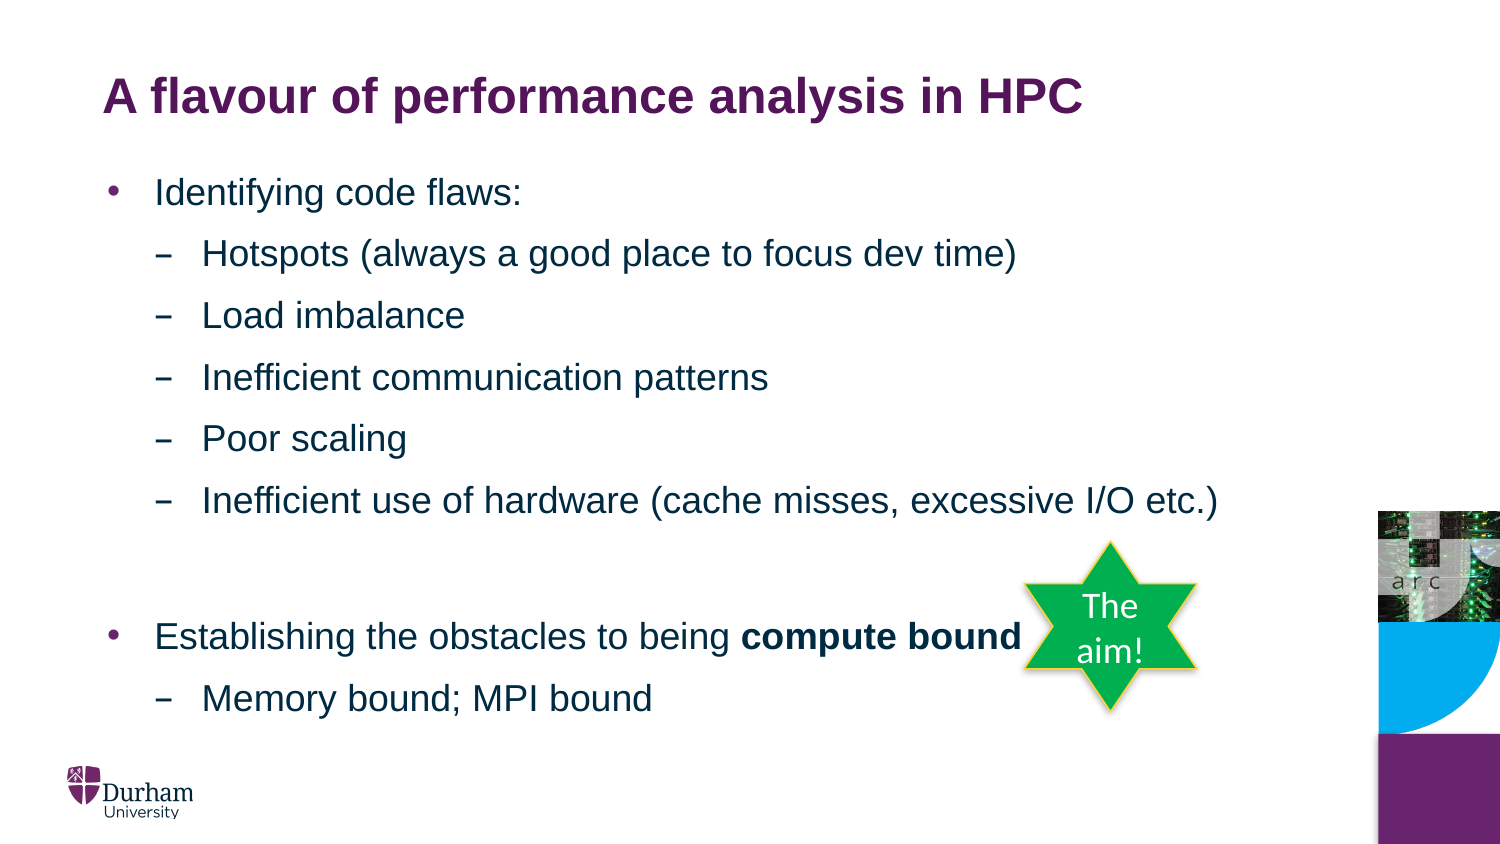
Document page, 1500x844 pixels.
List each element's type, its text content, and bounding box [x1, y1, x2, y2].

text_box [1378, 511, 1500, 844]
title A flavour of performance analysis in HPC [101, 63, 1399, 204]
text_box The aim! [1023, 540, 1198, 713]
list Identifying code flaws: Hotspots (always a good place to focus dev time) Load imbalance Inefficient communication patterns Poor scaling Inefficient use of hardware (cache misses, excessive I/O etc.) Establishing the obstacles to being compute bound Memory bound; MPI bound [107, 167, 1303, 711]
